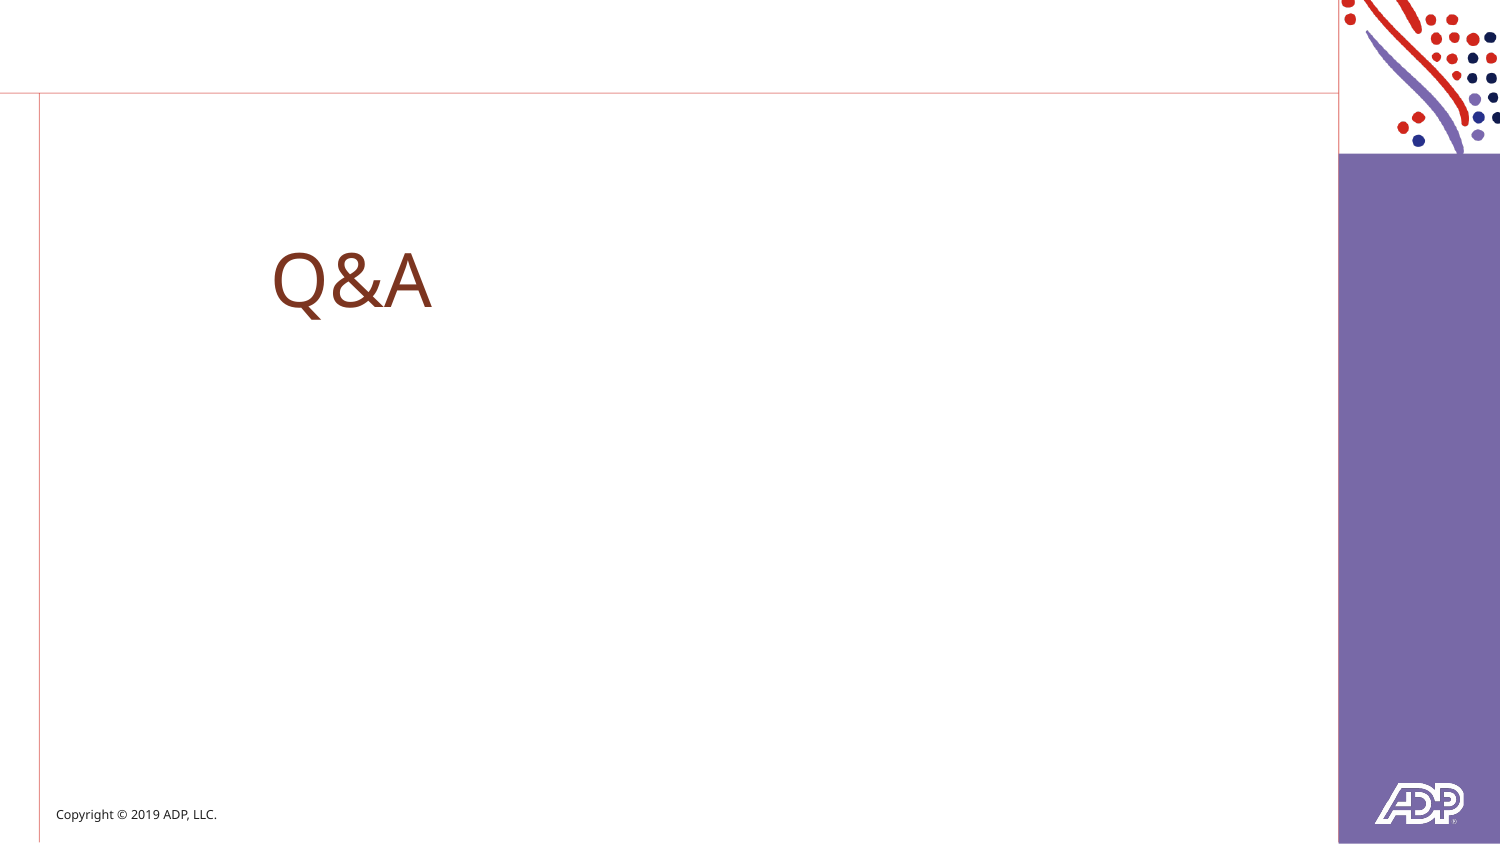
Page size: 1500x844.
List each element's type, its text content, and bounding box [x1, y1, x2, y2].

text_box Q&A [250, 212, 946, 343]
